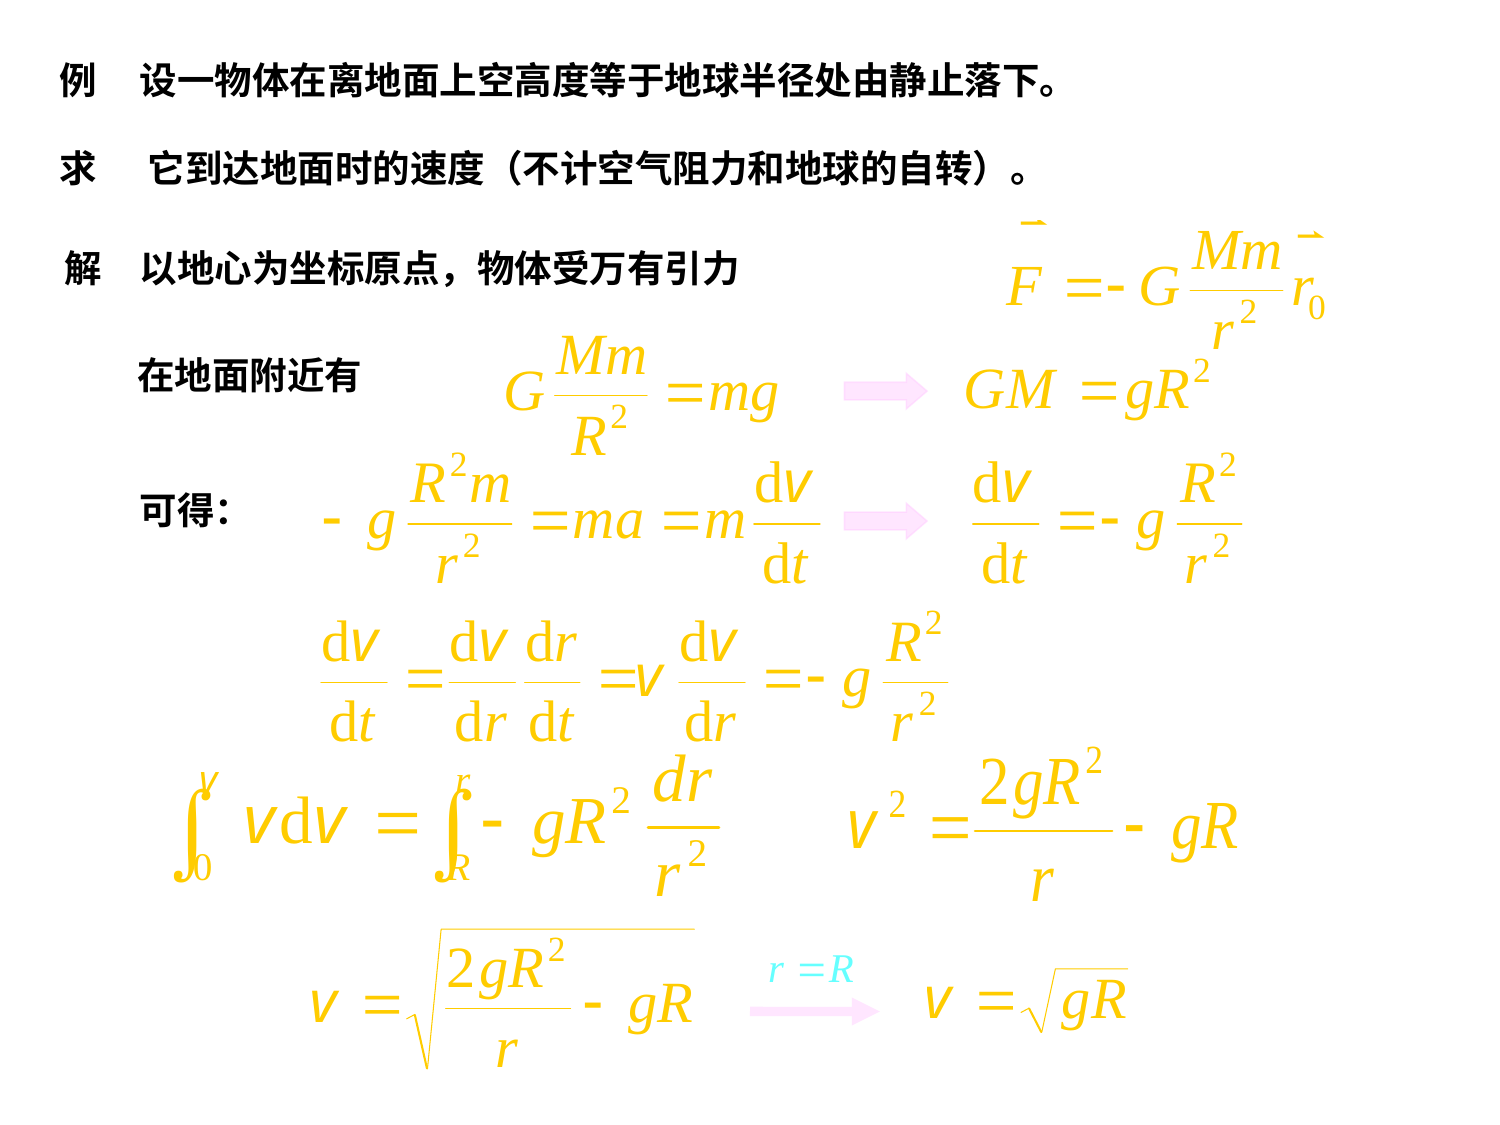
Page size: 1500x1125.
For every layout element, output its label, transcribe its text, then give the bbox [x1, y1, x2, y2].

text_box 解 [50, 237, 150, 298]
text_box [318, 443, 826, 590]
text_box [844, 727, 1251, 917]
text_box 在地面附近有 [137, 352, 488, 398]
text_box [968, 443, 1247, 590]
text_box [501, 324, 788, 442]
text_box [844, 373, 928, 409]
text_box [749, 952, 881, 1012]
text_box 例 [44, 49, 113, 110]
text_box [926, 963, 1134, 1040]
text_box 以地心为坐标原点，物体受万有引力 [150, 237, 975, 298]
text_box 可得： [124, 479, 313, 540]
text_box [962, 349, 1215, 428]
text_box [316, 602, 954, 748]
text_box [312, 922, 701, 1076]
text_box 求 [44, 137, 113, 198]
text_box 设一物体在离地面上空高度等于地球半径处由静止落下。 [125, 49, 1425, 110]
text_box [151, 737, 734, 912]
text_box [844, 503, 928, 539]
text_box 它到达地面时的速度（不计空气阻力和地球的自转）。 [132, 137, 1063, 198]
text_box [1001, 219, 1330, 356]
